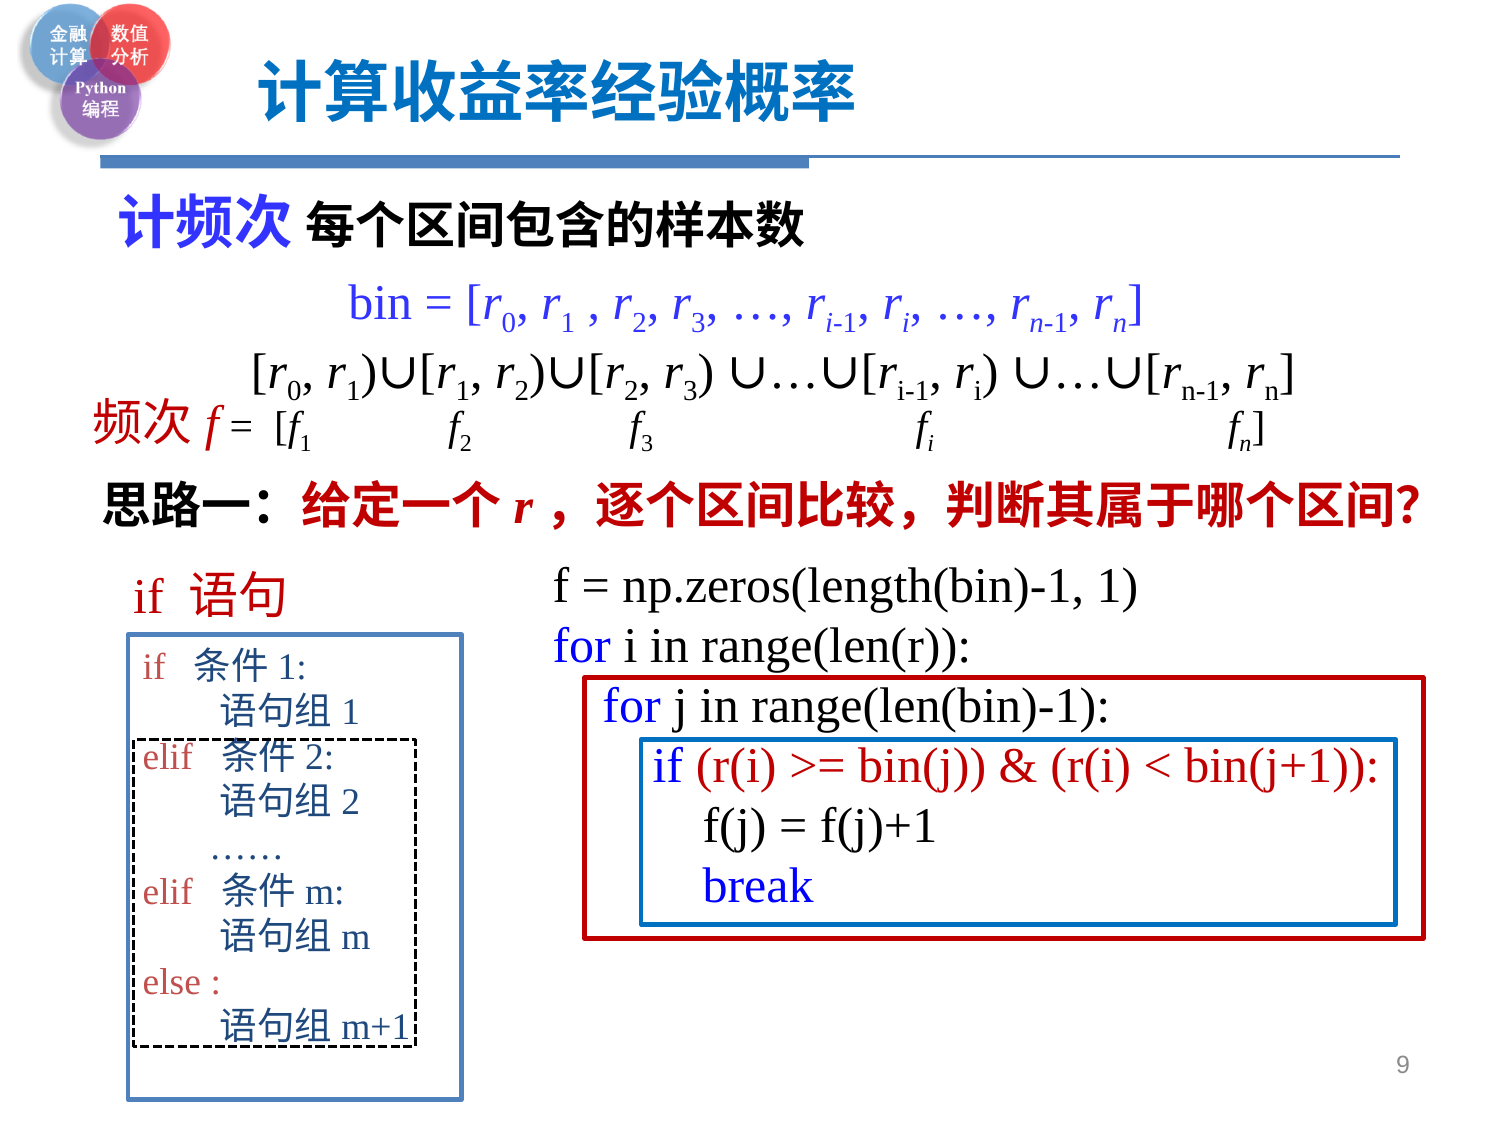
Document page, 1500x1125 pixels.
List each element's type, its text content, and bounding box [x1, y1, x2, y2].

text_box 频次f = [f1 f2 f3 fi fn] [78, 383, 1383, 464]
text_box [100, 156, 1400, 169]
text_box 思路一：给定一个r，逐个区间比较，判断其属于哪个区间？ [86, 466, 1460, 542]
text_box [133, 739, 416, 1047]
text_box [r0, r1)∪[r1, r2)∪[r2, r3) ∪…∪[ri-1, ri) ∪…∪[rn-1, rn] [176, 330, 1370, 383]
text_box bin = [r0, r1 , r2, r3, …, ri-1, ri, …, rn-1, rn] [279, 262, 1213, 346]
text_box [584, 677, 1424, 939]
text_box if 语句 [118, 556, 327, 632]
text_box [641, 739, 1396, 925]
text_box f = np.zeros(length(bin)-1, 1) for i in range(len(r)): for j in range(len(bin)-1): if (r(i) >= bin(j)) & (r(i) < bin(j+1)): f(j) = f(j)+1 break [537, 545, 1435, 1040]
picture [17, 0, 172, 154]
text_box if 条件1: 语句组1 elif 条件2: 语句组2 …… elif 条件m: 语句组m else : 语句组m+1 [126, 633, 464, 1102]
text_box 计频次 每个区间包含的样本数 [102, 178, 986, 263]
text_box 计算收益率经验概率 [242, 30, 1477, 149]
slide_number 9 [1074, 1024, 1425, 1103]
